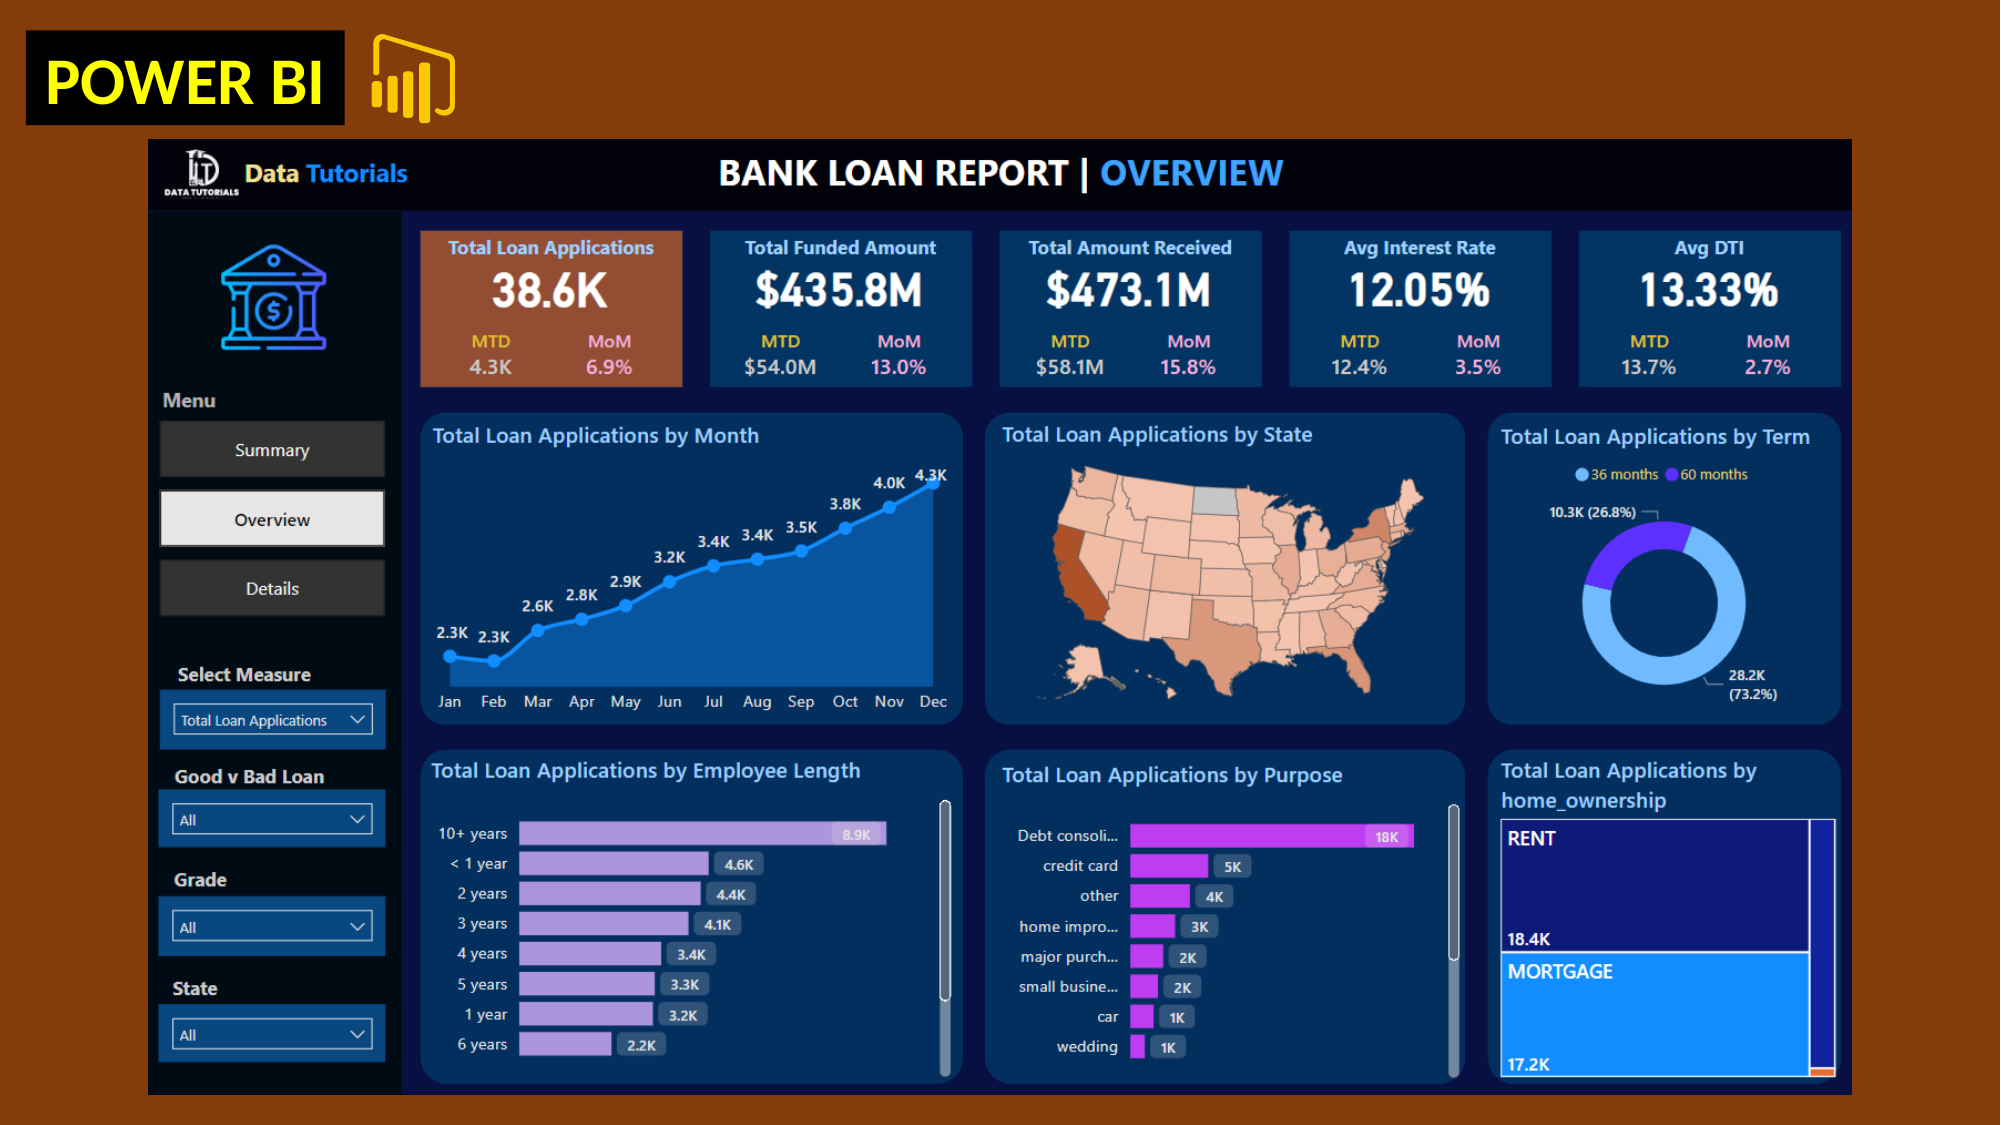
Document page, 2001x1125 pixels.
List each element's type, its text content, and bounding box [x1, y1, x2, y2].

picture [148, 139, 1852, 1095]
picture [327, 30, 499, 127]
text_box POWER BI [25, 30, 327, 126]
